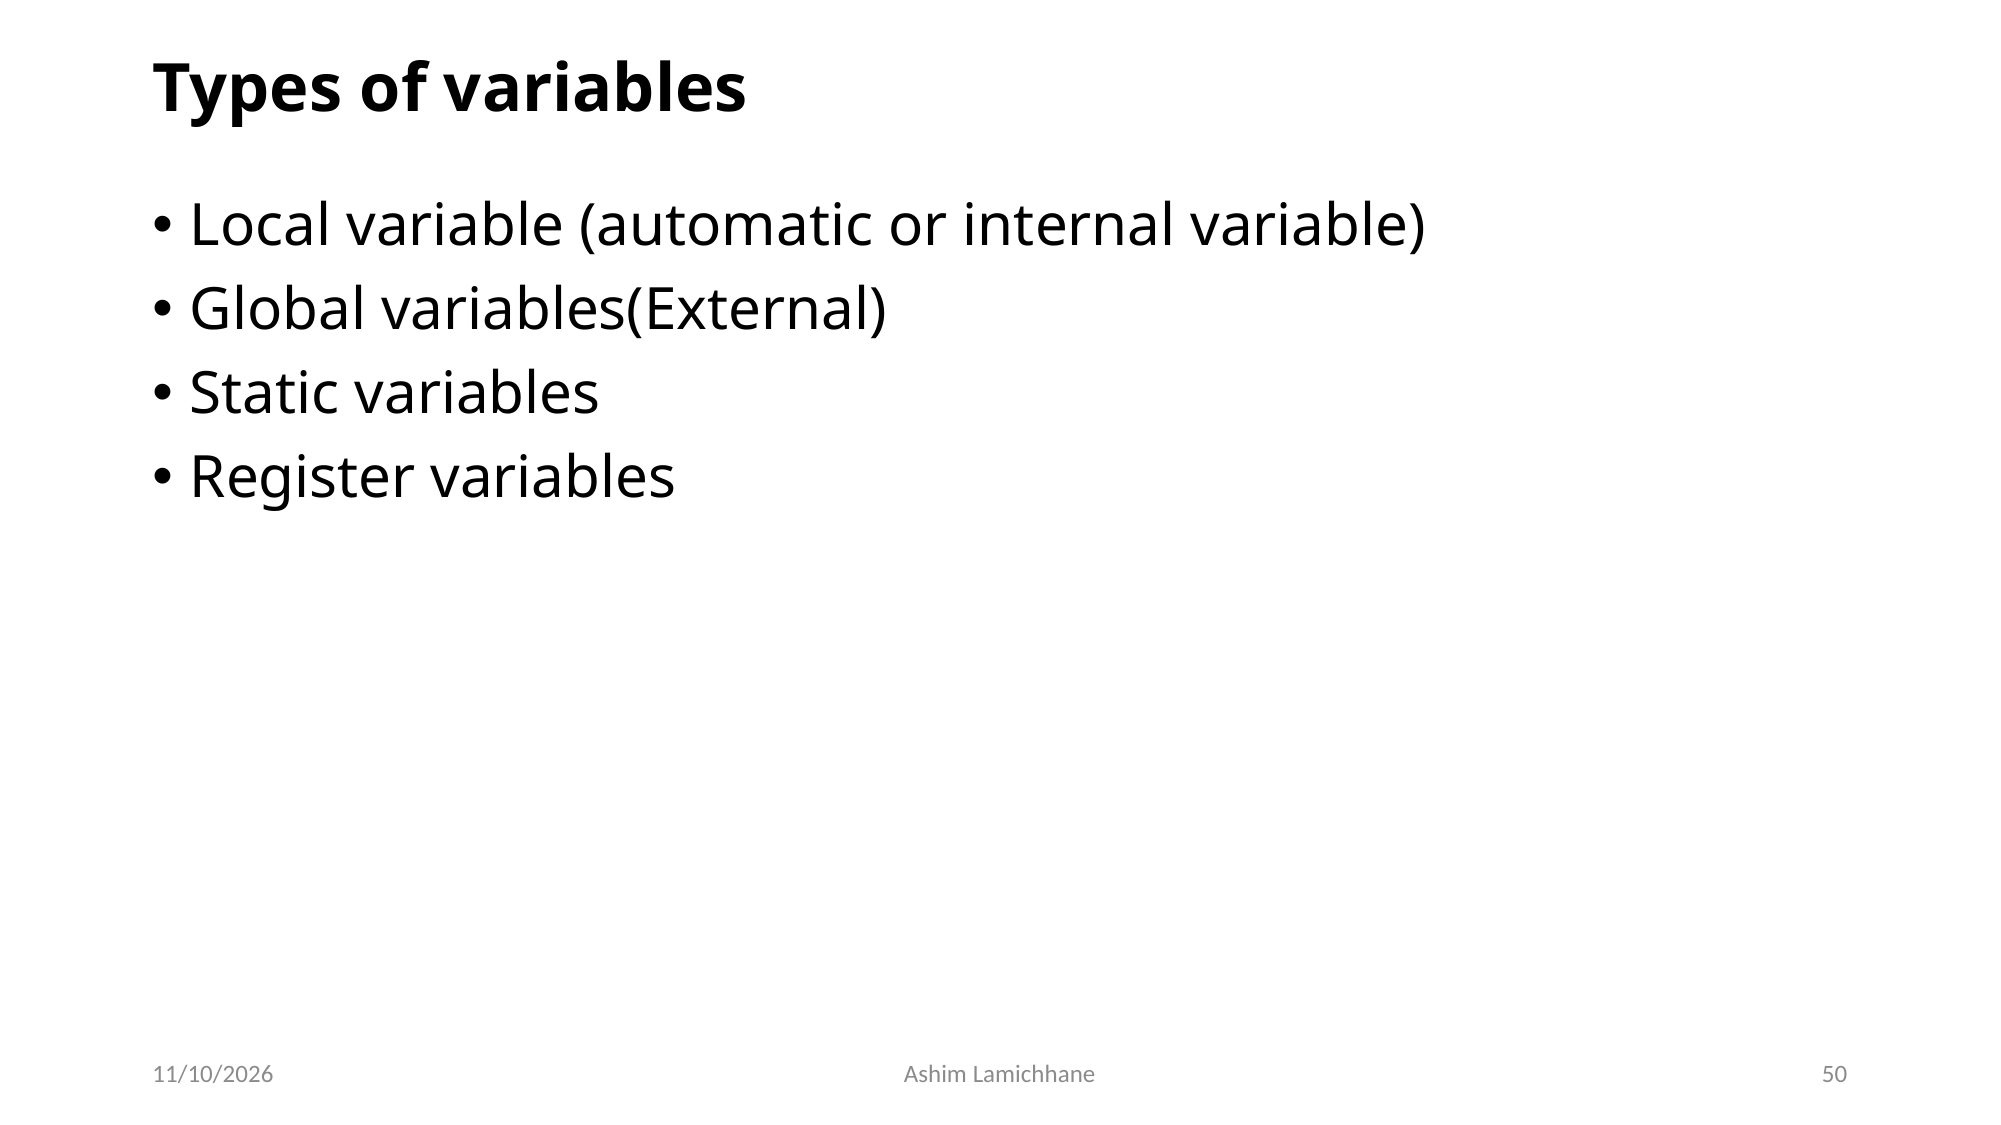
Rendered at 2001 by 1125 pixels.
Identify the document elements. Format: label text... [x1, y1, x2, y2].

list Local variable (automatic or internal variable) Global variables(External) Static variables Register variables [137, 187, 1863, 1014]
slide_number 50 [1412, 1042, 1863, 1103]
footer Ashim Lamichhane [662, 1042, 1338, 1103]
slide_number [137, 1042, 588, 1103]
title Types of variables [137, 31, 1863, 148]
